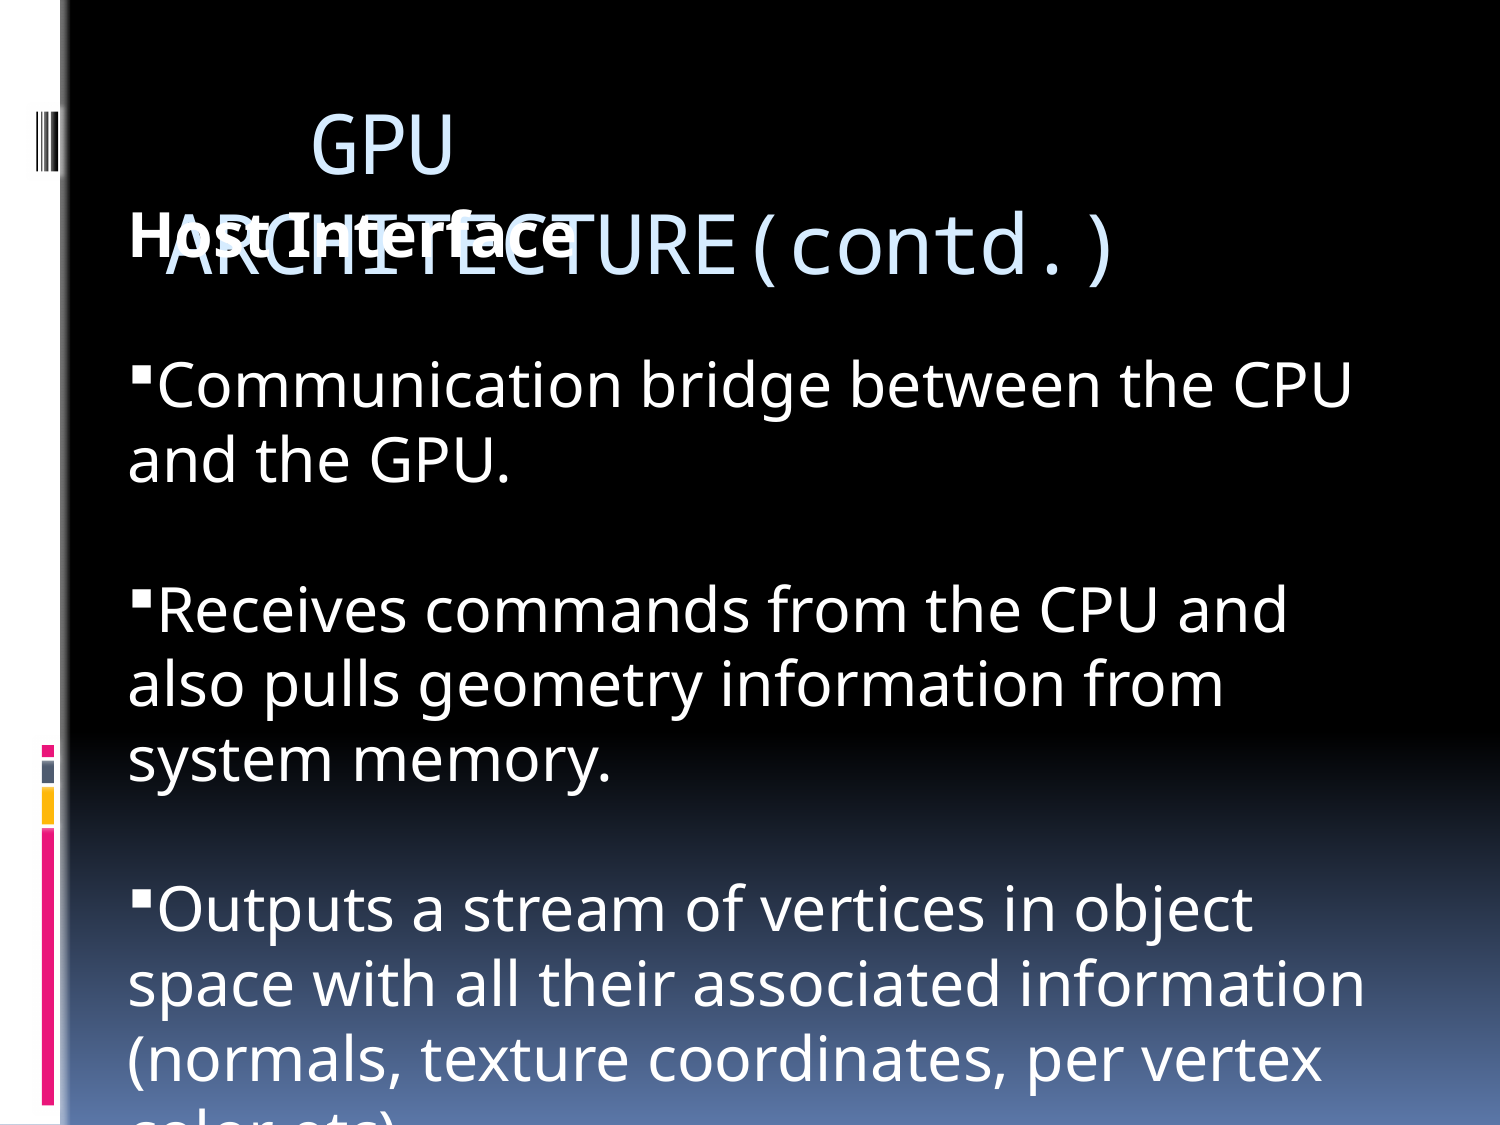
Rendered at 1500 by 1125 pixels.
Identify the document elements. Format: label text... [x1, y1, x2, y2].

text_box Host Interface Communication bridge between the CPU and the GPU. Receives commands from the CPU and also pulls geometry information from system memory. Outputs a stream of vertices in object space with all their associated information (normals, texture coordinates, per vertex color etc) . [112, 187, 1413, 1125]
title GPU ARCHITECTURE(contd.) [150, 83, 1425, 234]
